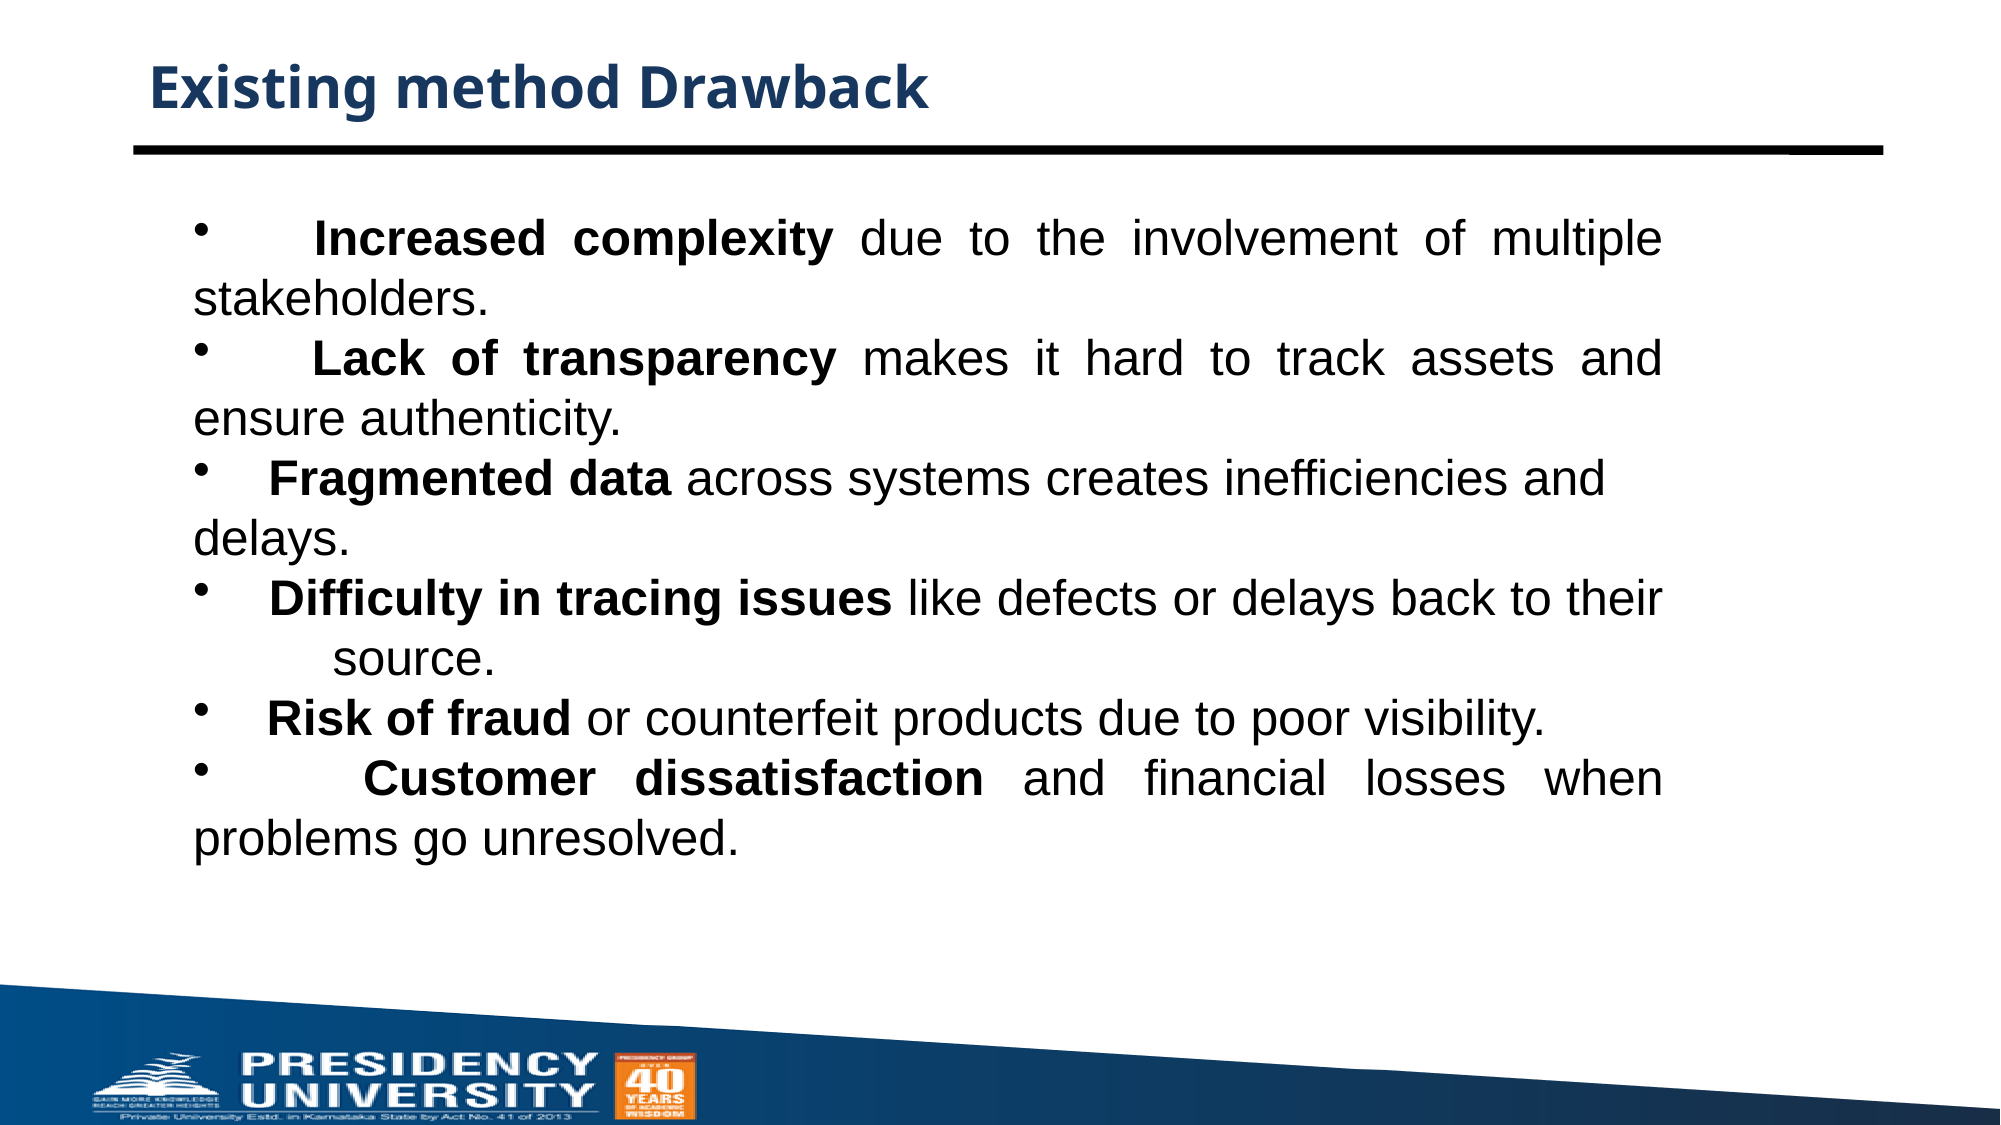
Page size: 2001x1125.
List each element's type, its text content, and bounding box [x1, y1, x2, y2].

list Increased complexity due to the involvement of multiple stakeholders. Lack of transparency makes it hard to track assets and ensure authenticity. Fragmented data across systems creates inefficiencies and delays. Difficulty in tracing issues like defects or delays back to their source. Risk of fraud or counterfeit products due to poor visibility. Customer dissatisfaction and financial losses when problems go unresolved. [178, 198, 1679, 874]
picture [0, 982, 2000, 1125]
title Existing method Drawback [133, 45, 1884, 125]
